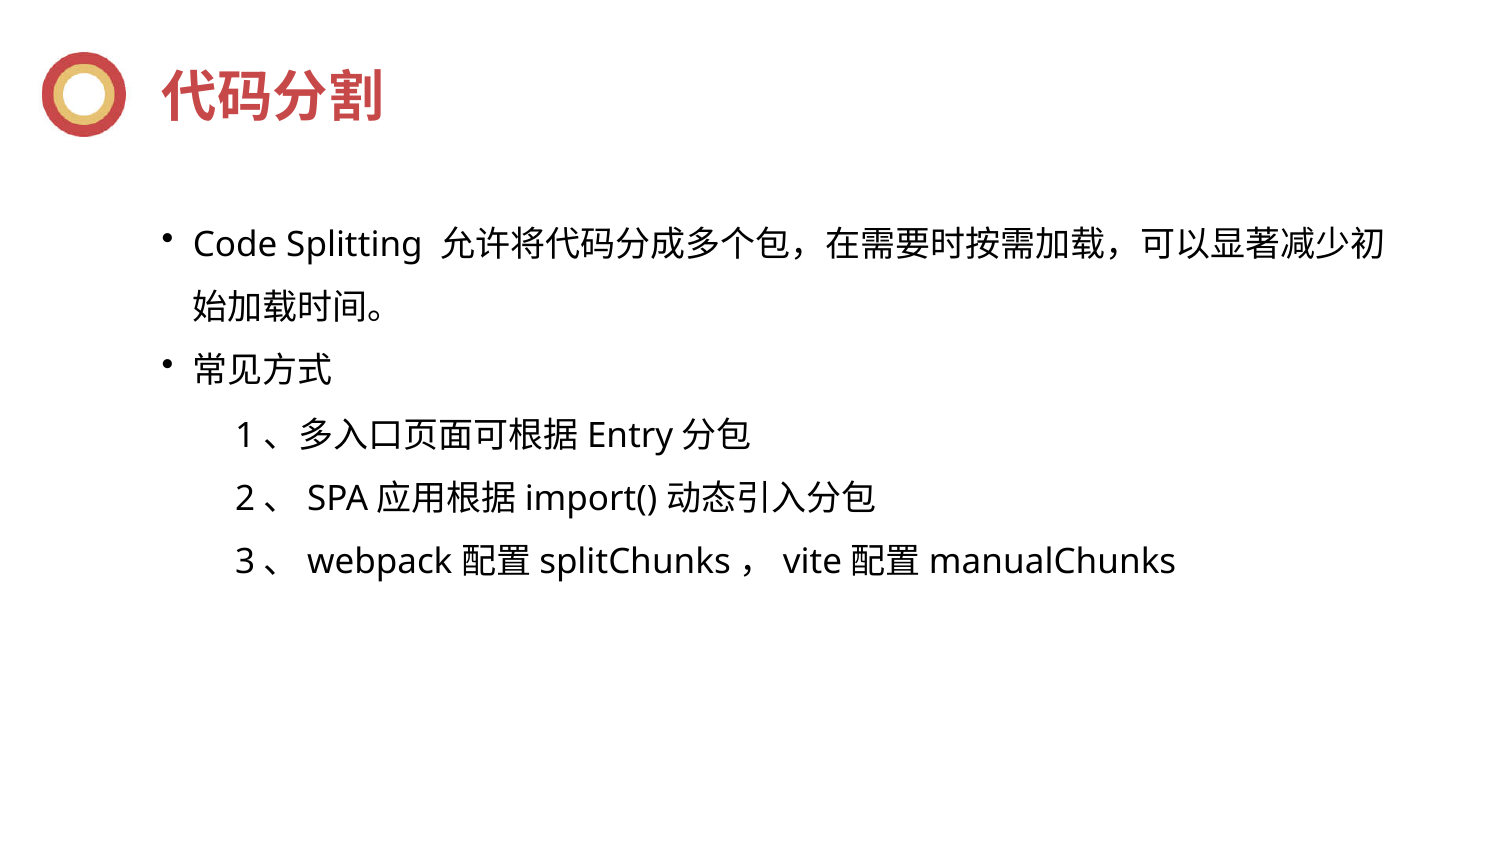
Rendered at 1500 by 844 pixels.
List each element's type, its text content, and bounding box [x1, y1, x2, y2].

text_box Code Splitting 允许将代码分成多个包，在需要时按需加载，可以显著减少初始加载时间。 常见方式 [146, 192, 1413, 762]
text_box 1、多入口页面可根据Entry分包 2、SPA应用根据import()动态引入分包 3、webpack配置splitChunks，vite配置manualChunks [220, 384, 1487, 671]
picture [0, 0, 1500, 190]
